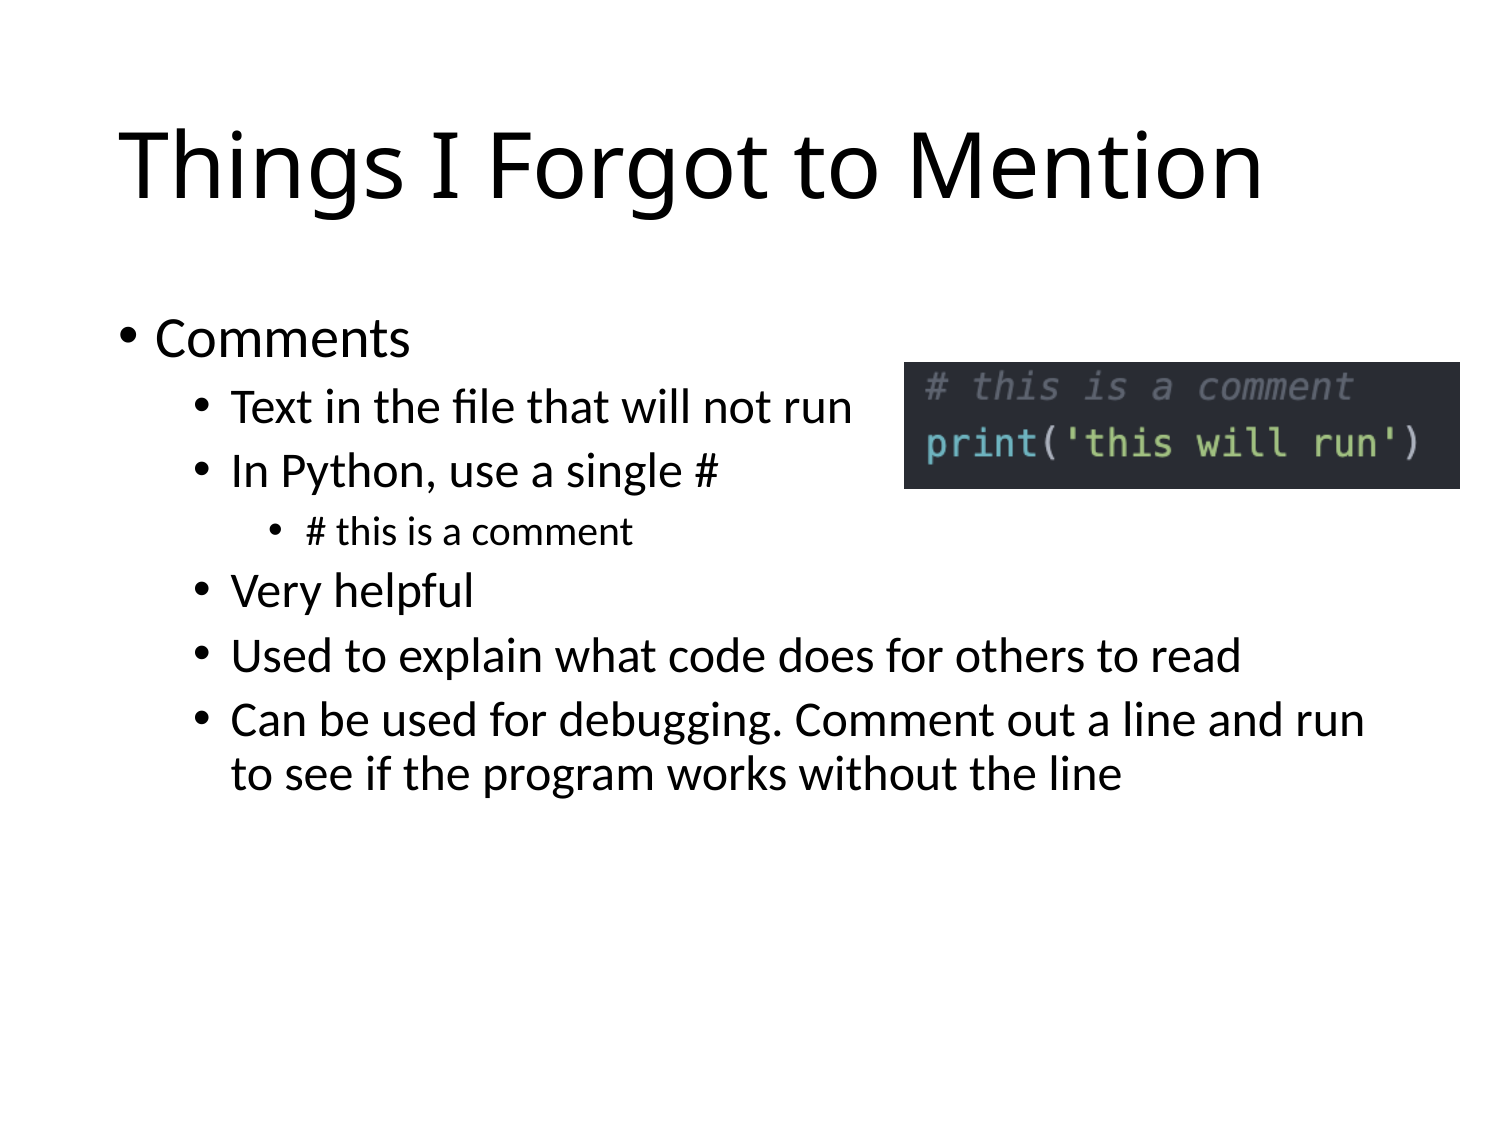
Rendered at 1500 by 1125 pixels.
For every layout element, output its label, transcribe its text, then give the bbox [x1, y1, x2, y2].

list Comments Text in the file that will not run In Python, use a single # # this is a comment Very helpful Used to explain what code does for others to read Can be used for debugging. Comment out a line and run to see if the program works without the line [103, 299, 1397, 1014]
title Things I Forgot to Mention [103, 59, 1397, 278]
picture [904, 362, 1460, 489]
